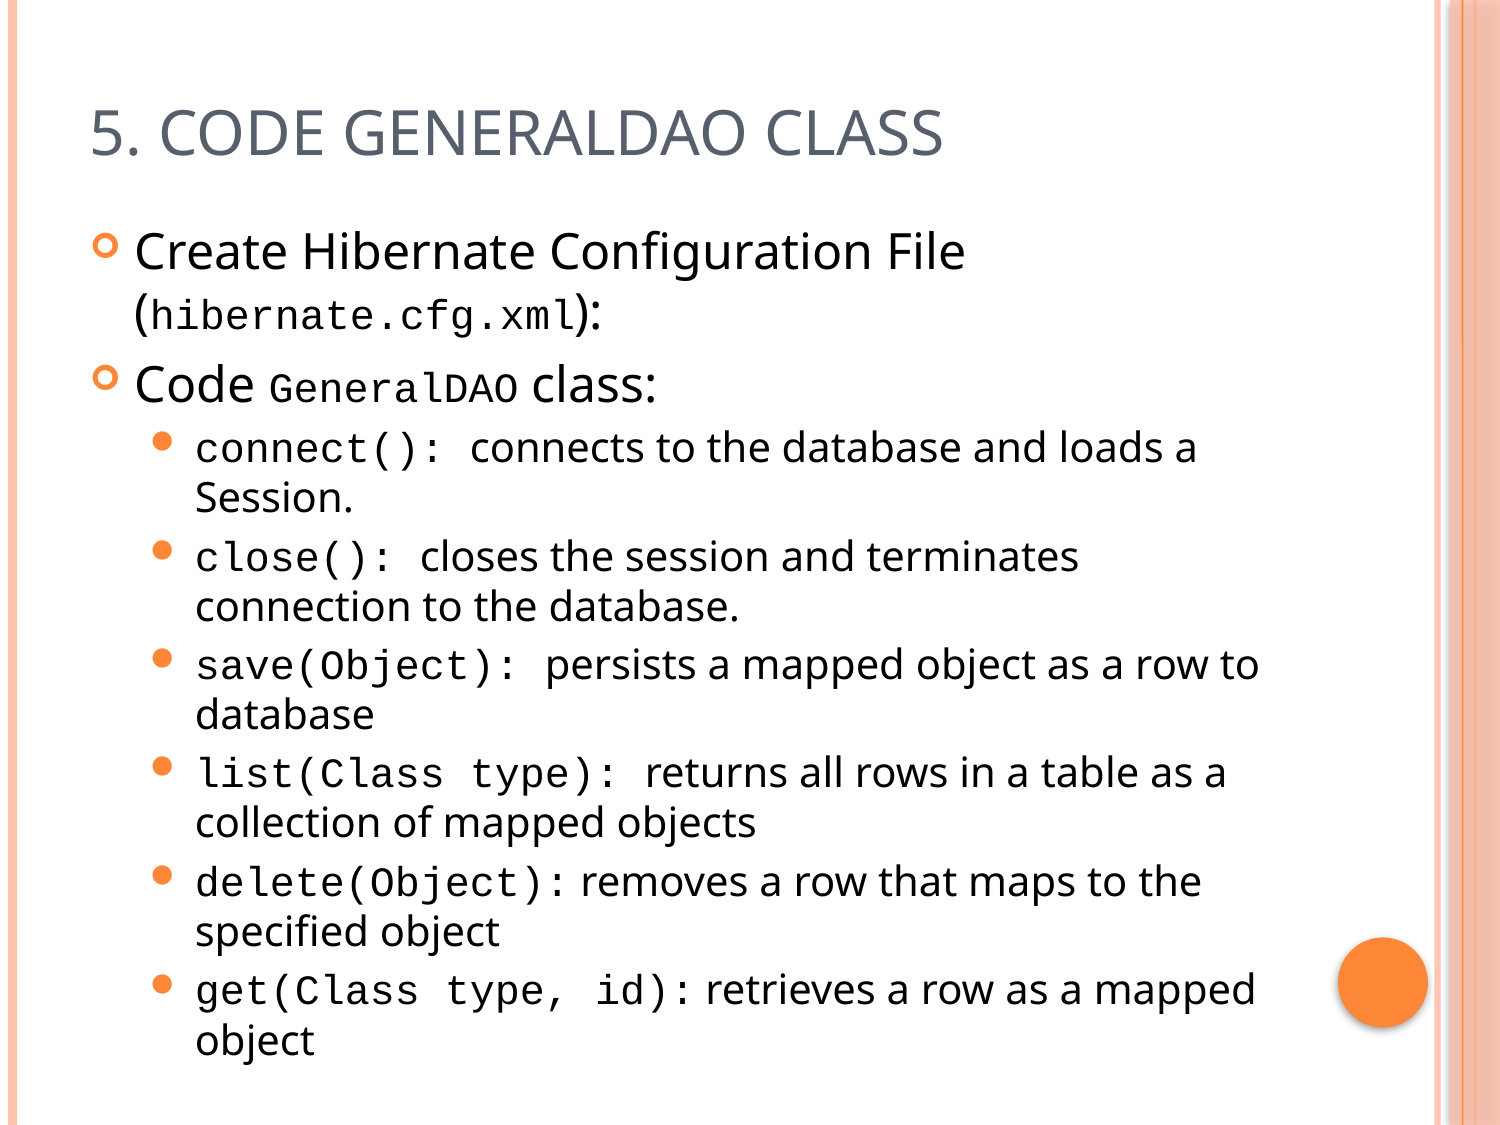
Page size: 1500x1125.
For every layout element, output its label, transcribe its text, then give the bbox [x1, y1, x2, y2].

list Create Hibernate Configuration File (hibernate.cfg.xml): Code GeneralDAO class: connect(): connects to the database and loads a Session. close(): closes the session and terminates connection to the database. save(Object): persists a mapped object as a row to database list(Class type): returns all rows in a table as a collection of mapped objects delete(Object): removes a row that maps to the specified object get(Class type, id): retrieves a row as a mapped object [75, 212, 1300, 1088]
title 5. Code GeneralDao class [75, 45, 1300, 175]
